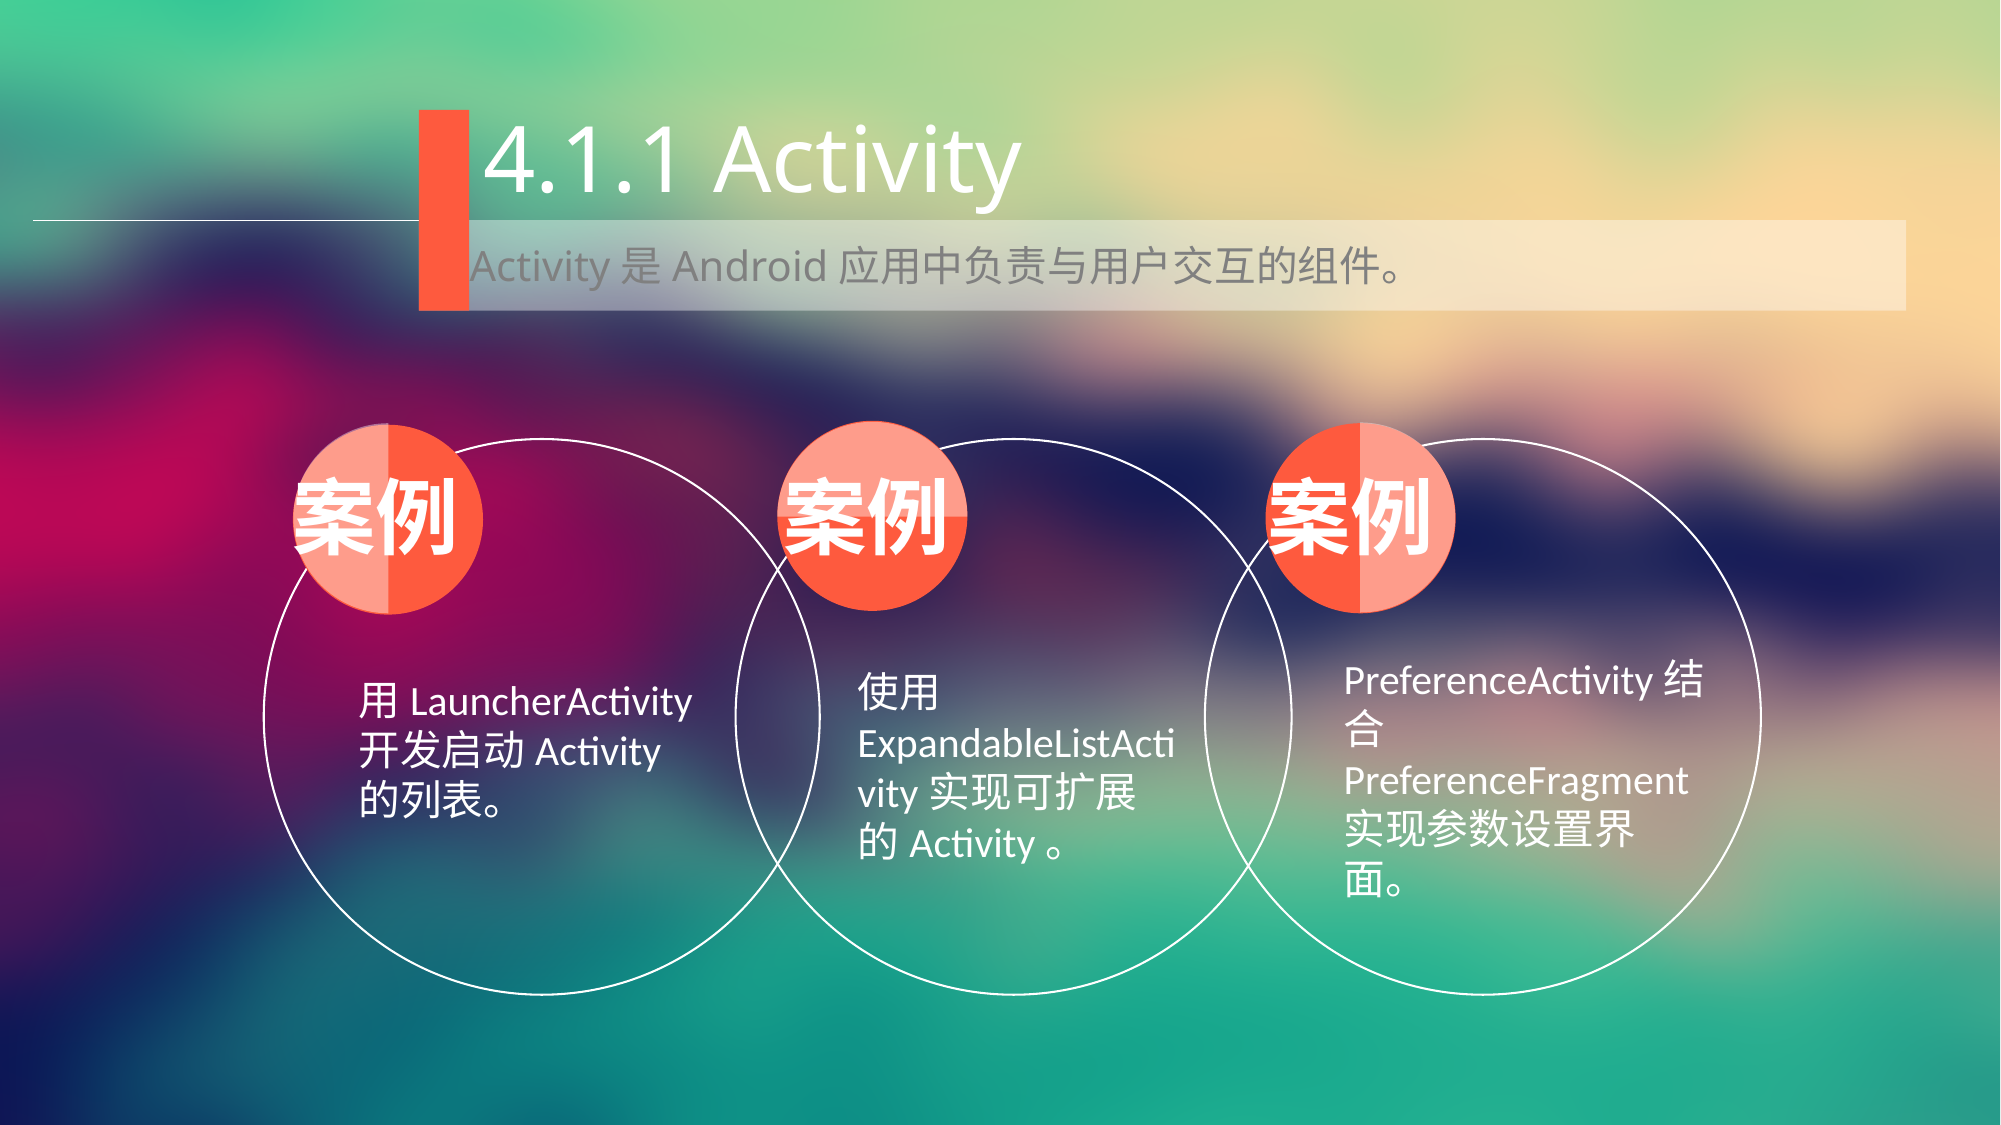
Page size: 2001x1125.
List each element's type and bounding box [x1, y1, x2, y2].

picture [0, 0, 2001, 1125]
text_box [32, 93, 1907, 311]
text_box [263, 420, 1762, 995]
